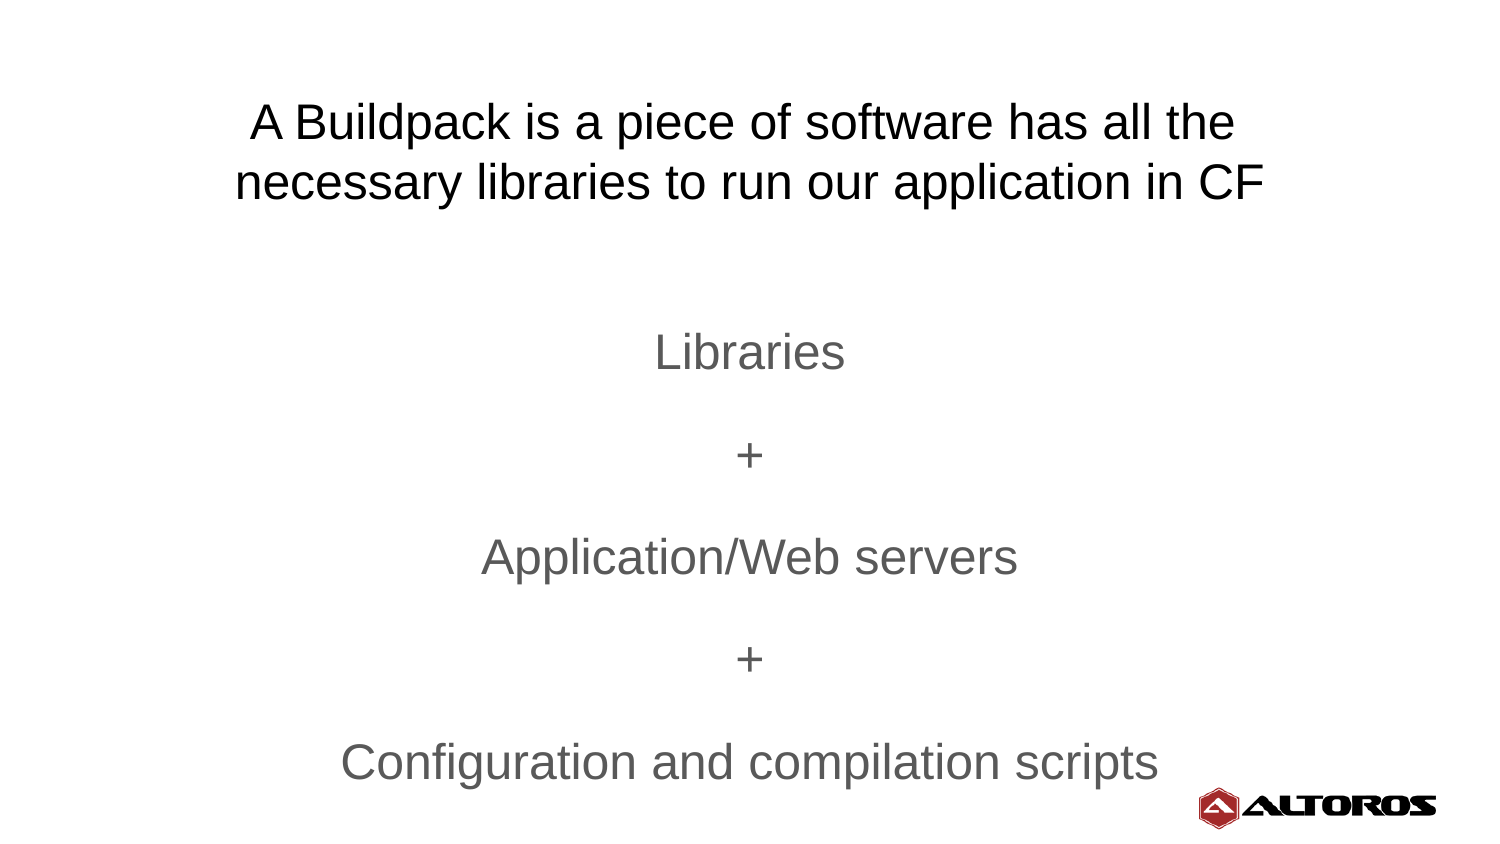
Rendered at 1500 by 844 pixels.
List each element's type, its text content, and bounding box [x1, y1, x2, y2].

list Libraries + Application/Web servers + Configuration and compilation scripts [51, 296, 1449, 789]
picture [1187, 789, 1449, 830]
text_box A Buildpack is a piece of software has all the necessary libraries to run our application in CF [197, 74, 1303, 231]
